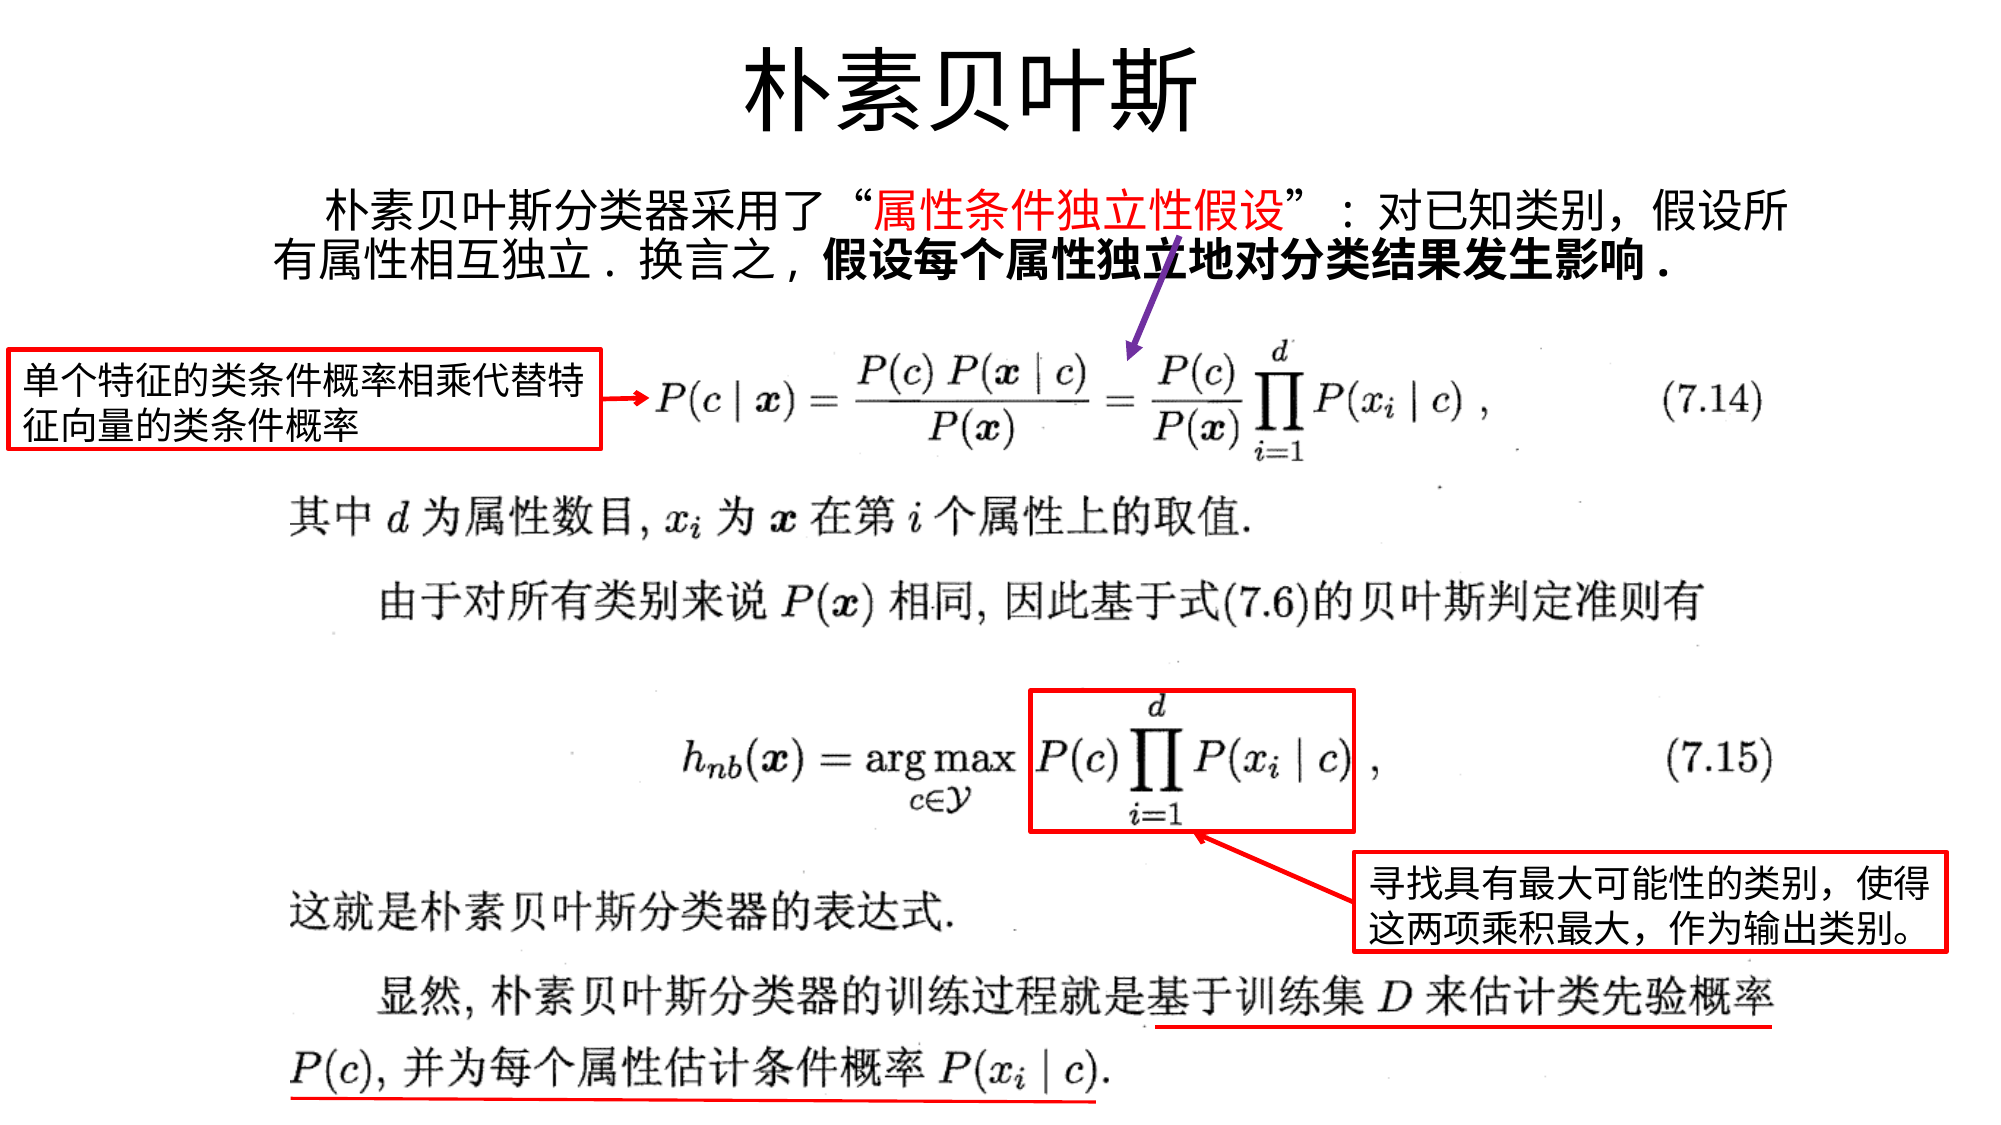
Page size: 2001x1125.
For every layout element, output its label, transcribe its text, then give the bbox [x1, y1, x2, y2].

list 朴素贝叶斯分类器采用了“属性条件独立性假设”: 对已知类别，假设所有属性相互独立. 换言之, 假设每个属性独立地对分类结果发生影响. [257, 180, 1823, 929]
text_box 寻找具有最大可能性的类别，使得这两项乘积最大，作为输出类别。 [1789, 852, 1947, 952]
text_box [1192, 831, 1354, 903]
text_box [1127, 235, 1180, 362]
picture [290, 478, 1789, 1098]
title 朴素贝叶斯 [108, 17, 1834, 172]
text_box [290, 1098, 1096, 1102]
picture [649, 333, 1773, 472]
text_box 单个特征的类条件概率相乘代替特征向量的类条件概率 [8, 349, 601, 449]
